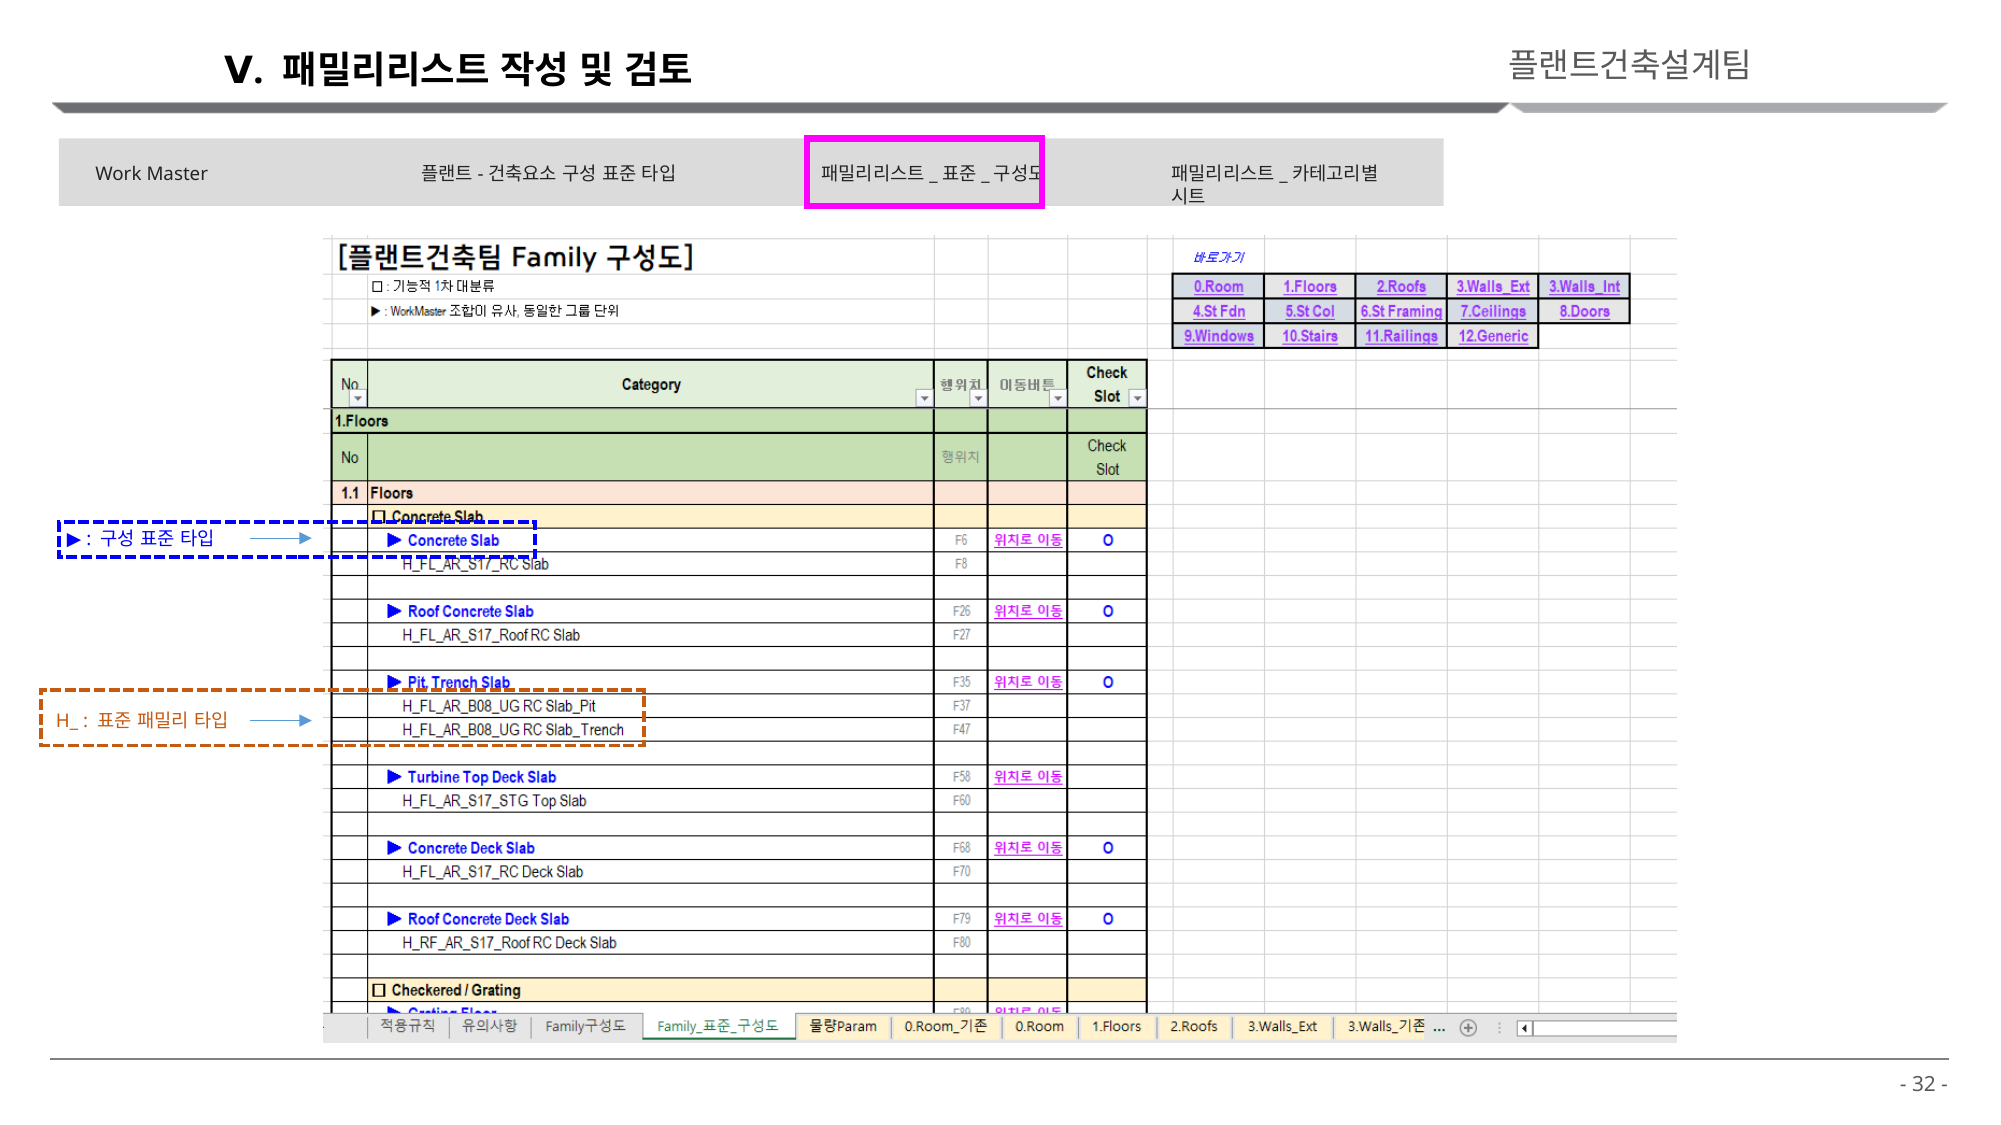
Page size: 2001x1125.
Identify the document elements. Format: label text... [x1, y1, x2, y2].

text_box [58, 138, 1444, 207]
picture [323, 235, 1677, 1043]
text_box [58, 521, 323, 558]
text_box [40, 689, 323, 746]
text_box ▶ : 구성 표준 타입 [52, 519, 250, 557]
text_box 플랜트건축설계팀 [1508, 43, 1753, 84]
picture [52, 102, 1948, 114]
text_box Ⅴ. 패밀리리스트 작성 및 검토 [209, 38, 709, 98]
